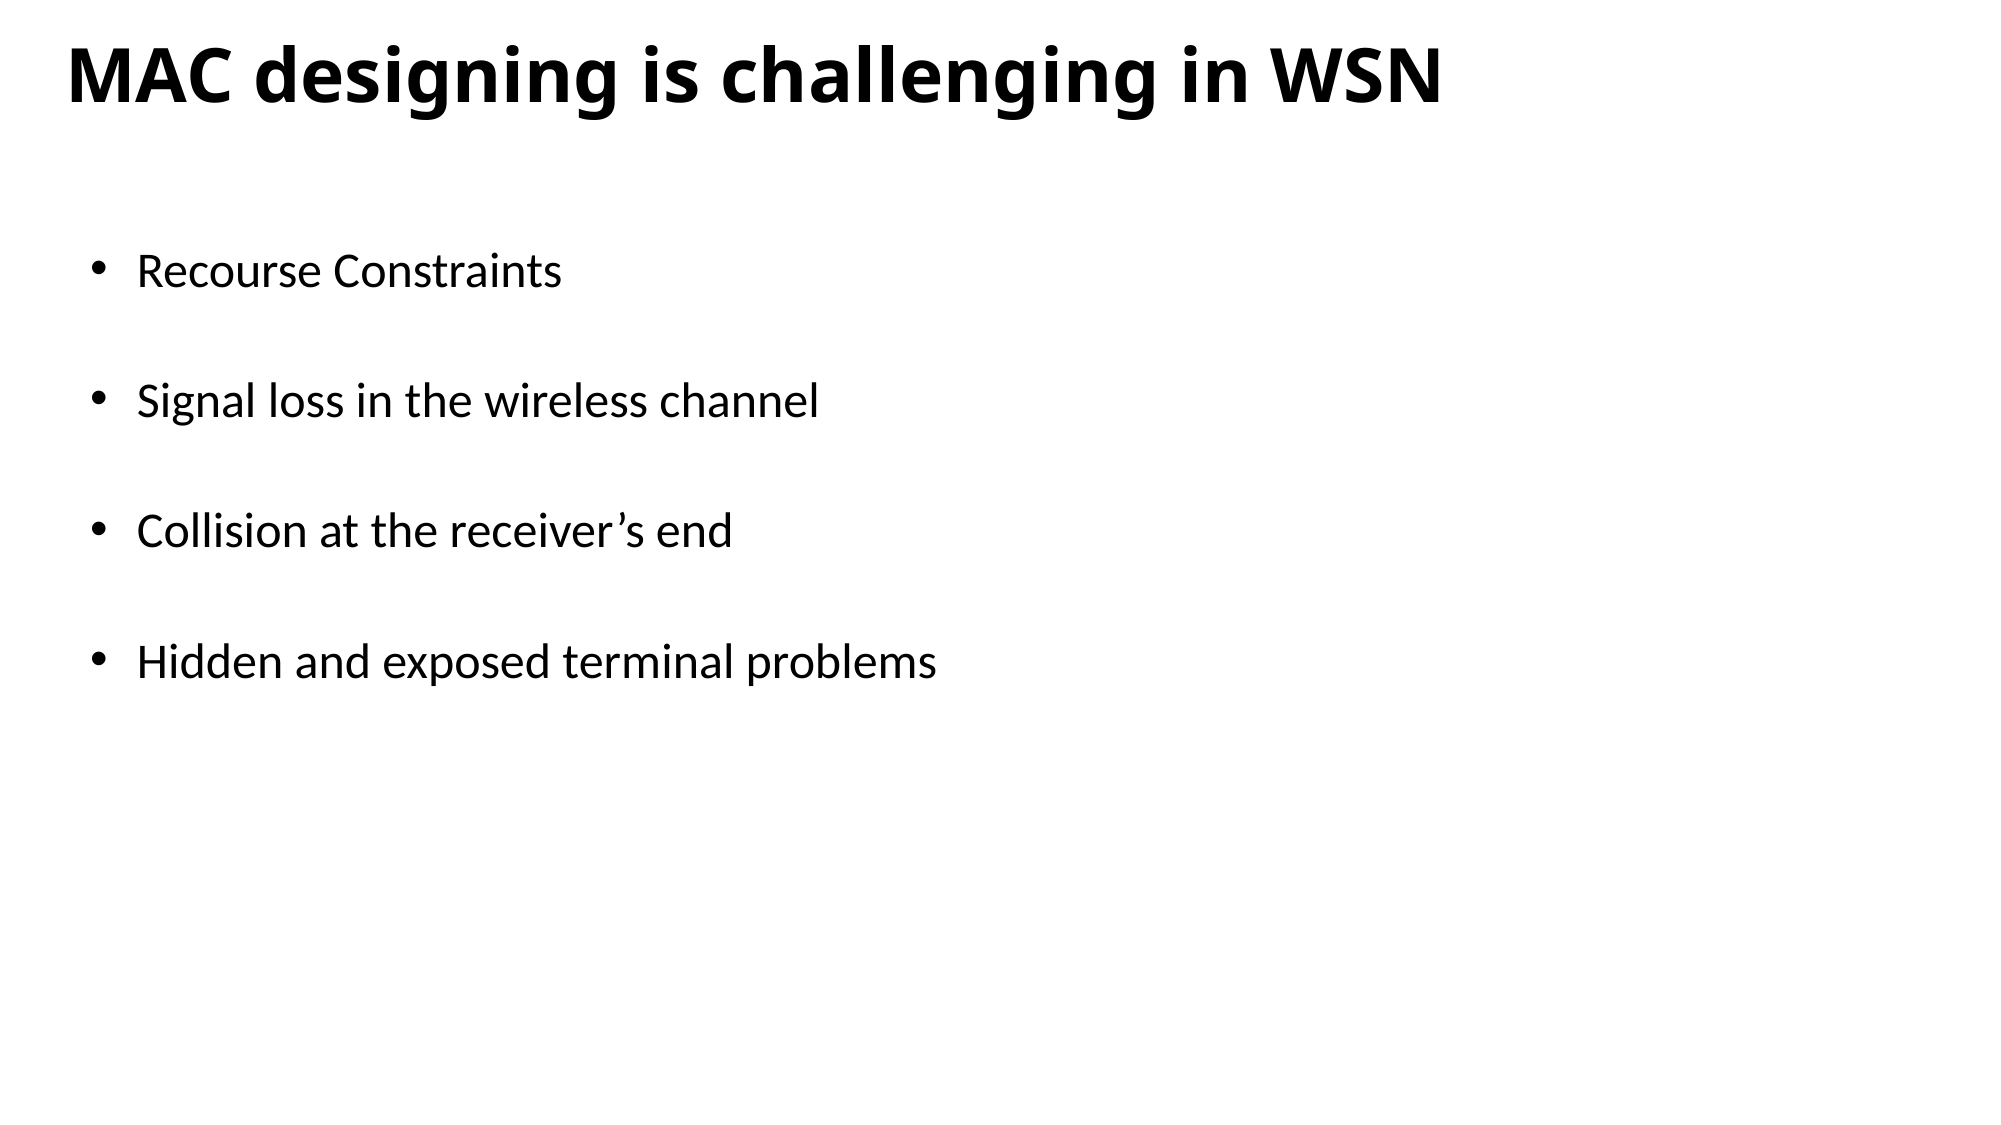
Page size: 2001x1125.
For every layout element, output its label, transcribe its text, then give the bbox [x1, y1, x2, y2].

title MAC designing is challenging in WSN [50, 23, 1862, 126]
list Recourse Constraints Signal loss in the wireless channel Collision at the receiver’s end Hidden and exposed terminal problems [0, 169, 1862, 1125]
